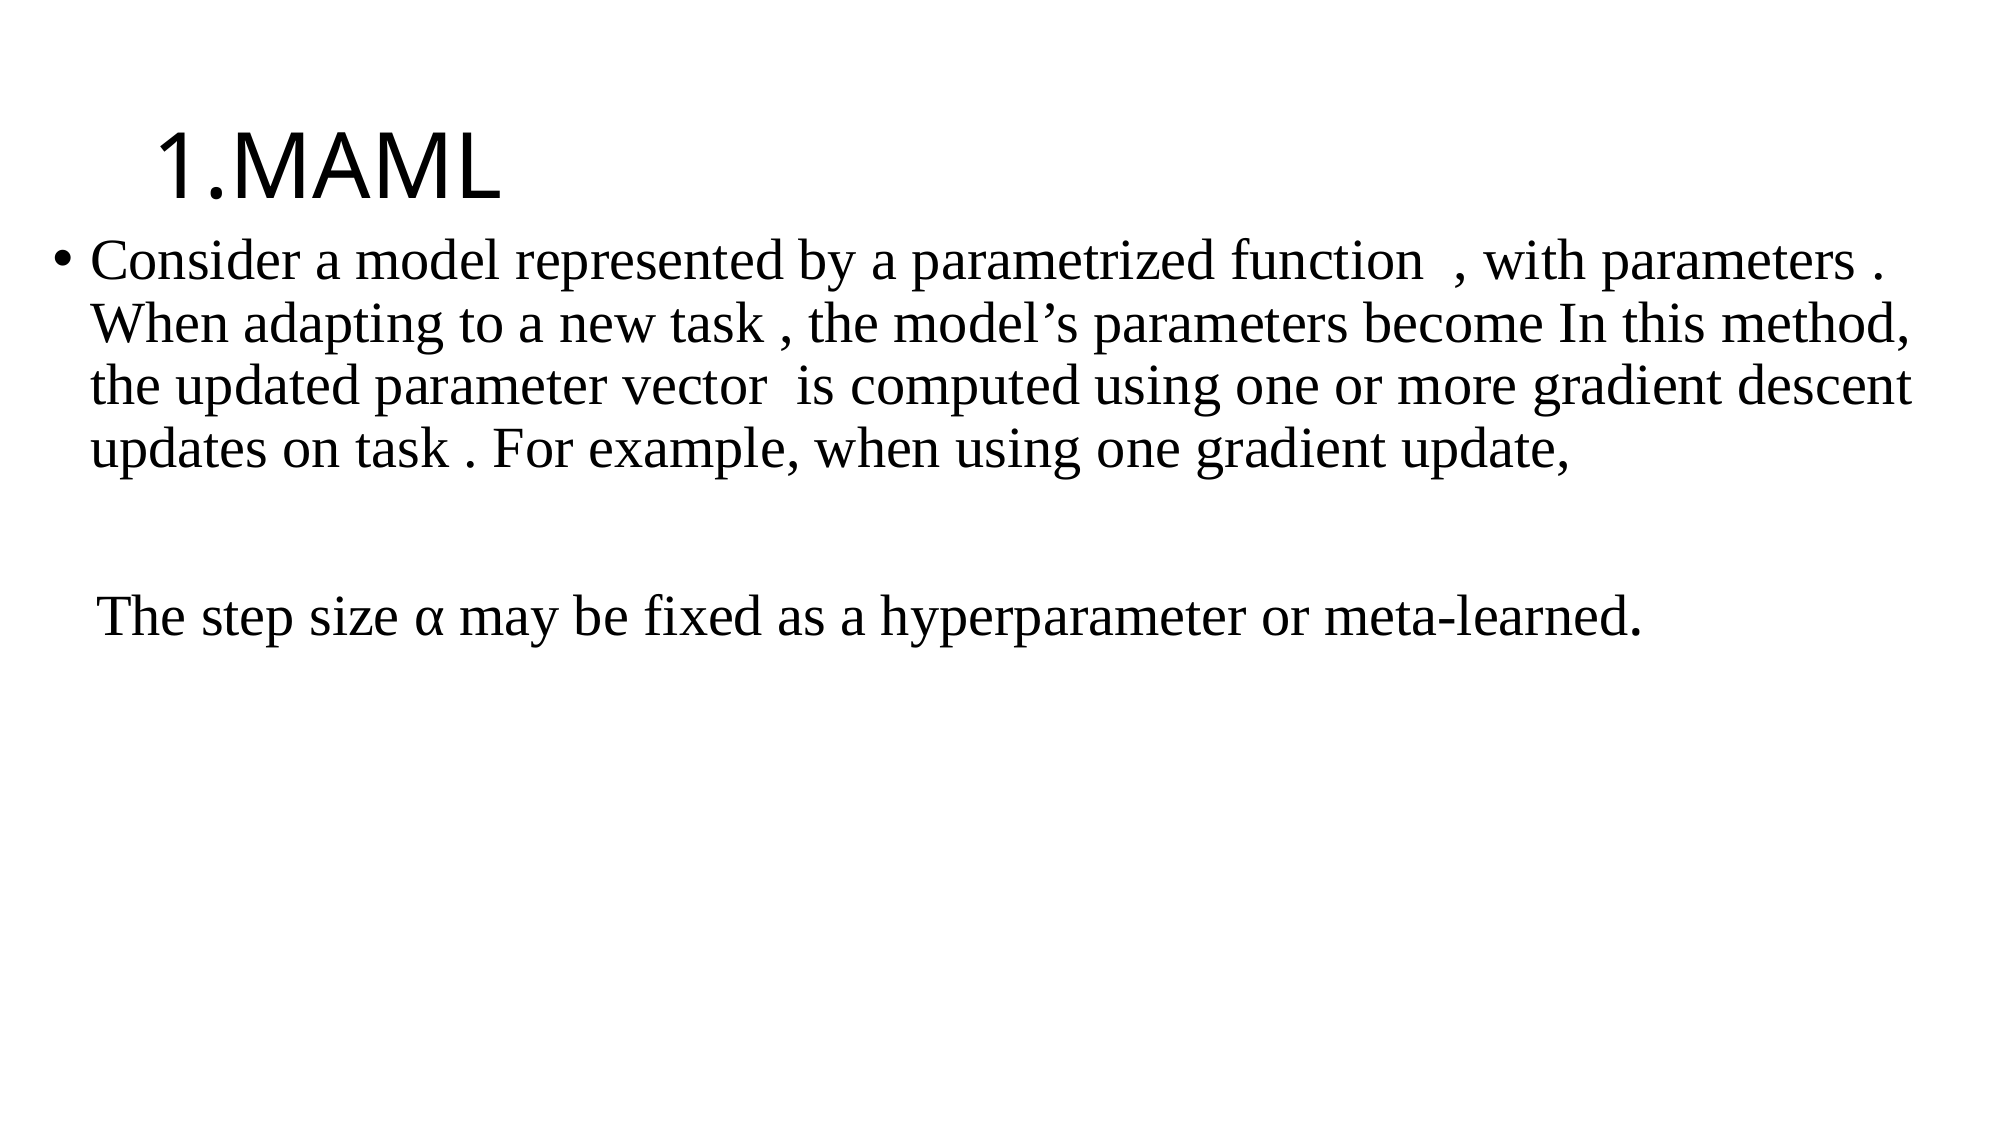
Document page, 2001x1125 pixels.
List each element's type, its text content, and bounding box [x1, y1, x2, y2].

title 1.MAML [137, 59, 1863, 278]
